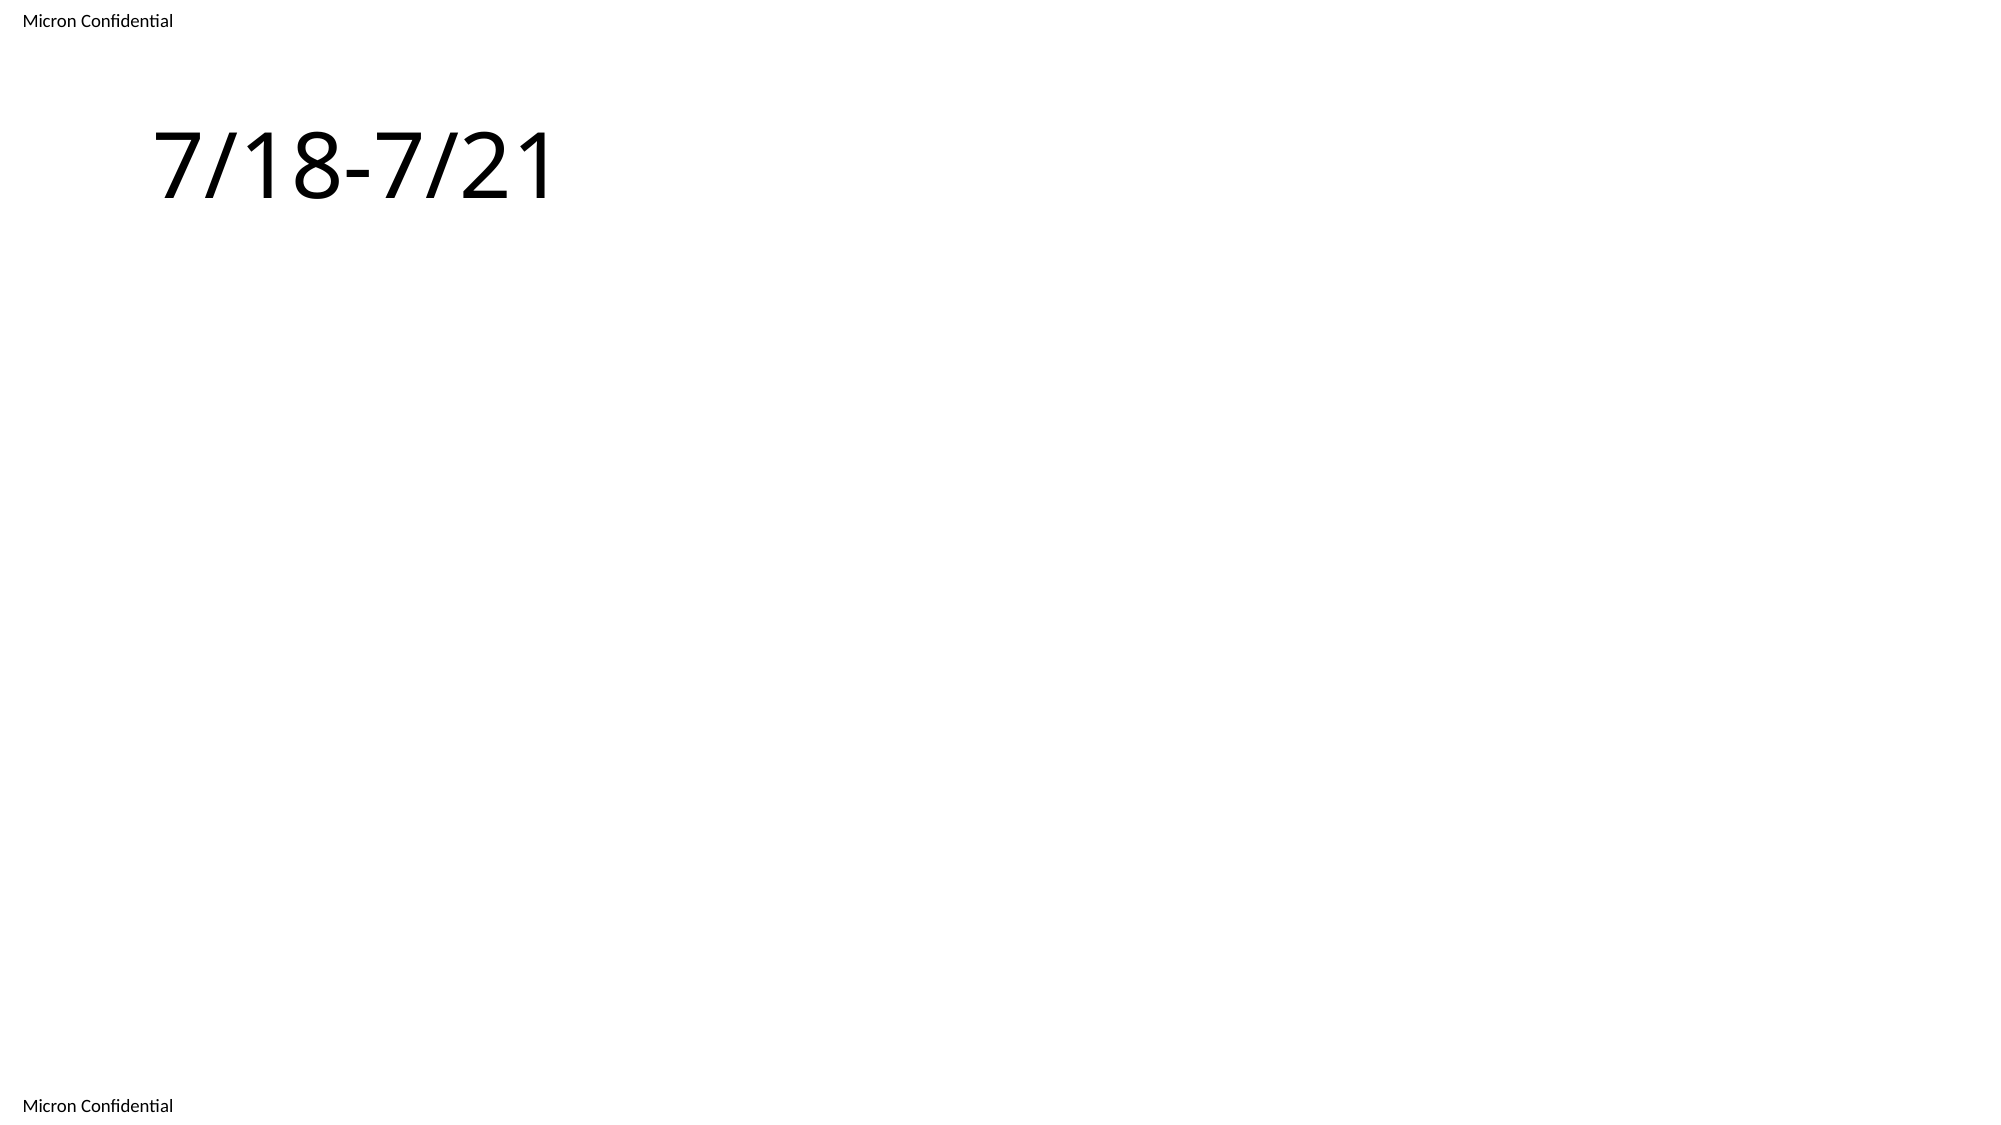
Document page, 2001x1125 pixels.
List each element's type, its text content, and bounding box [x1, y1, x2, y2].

title 7/18-7/21 [137, 59, 1863, 278]
